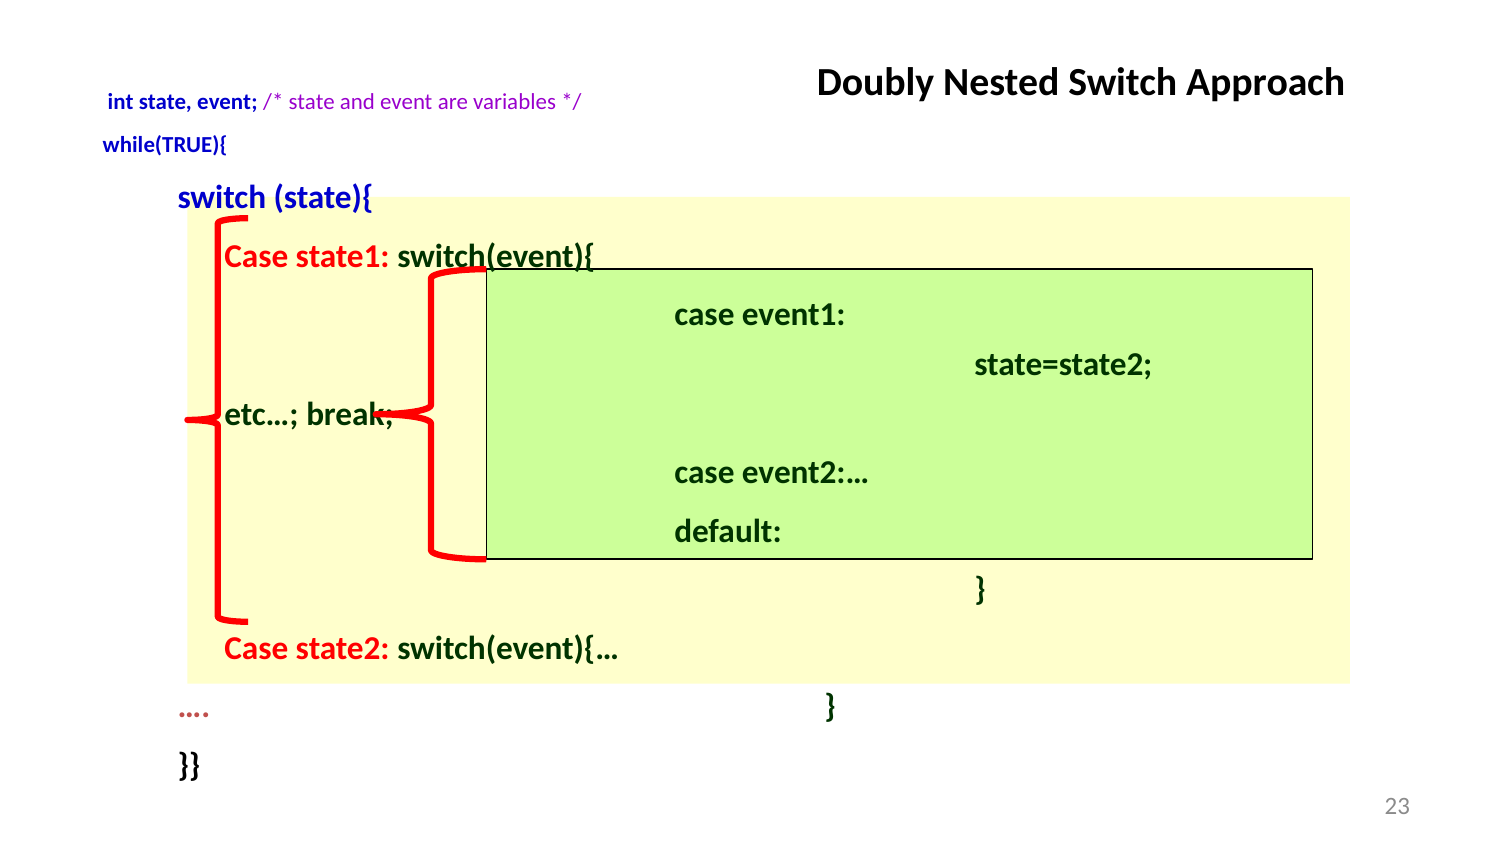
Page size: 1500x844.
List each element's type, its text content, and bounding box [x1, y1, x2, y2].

text_box [187, 218, 249, 622]
slide_number 23 [1074, 782, 1425, 827]
text_box [1213, 196, 1350, 684]
list int state, event; /* state and event are variables */ while(TRUE){ switch (state){ Case state1: switch(event){ case event1: state=state2; etc…; break; case event2:… default: } Case state2: switch(event){… …. } }} [87, 72, 1213, 722]
title Doubly Nested Switch Approach [750, 34, 1413, 125]
text_box [375, 269, 487, 560]
text_box [1213, 269, 1313, 560]
